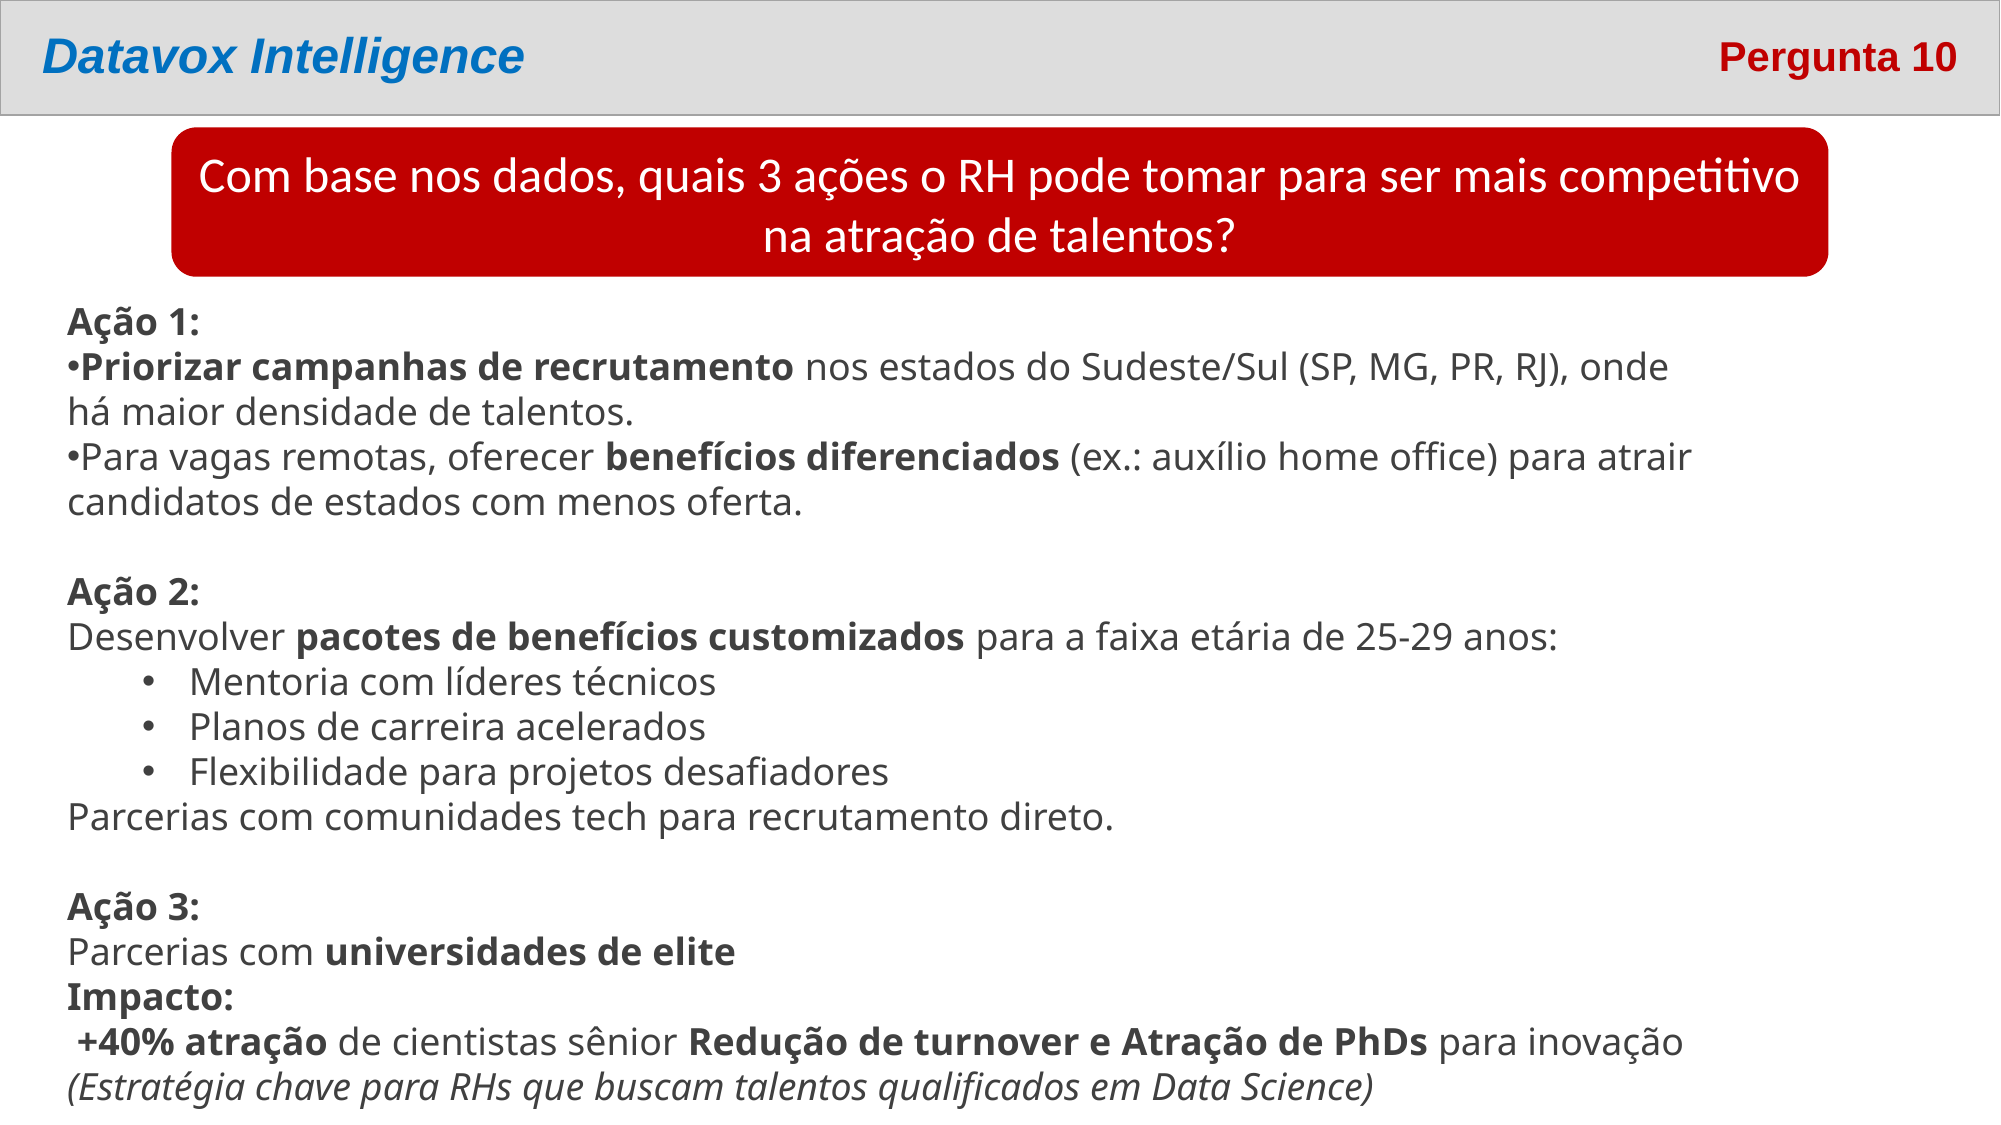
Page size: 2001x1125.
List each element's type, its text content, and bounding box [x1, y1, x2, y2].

text_box Pergunta 10 [1445, 12, 1973, 103]
title Datavox Intelligence [27, 12, 555, 103]
text_box Ação 1: Priorizar campanhas de recrutamento nos estados do Sudeste/Sul (SP, MG, PR, RJ), onde há maior densidade de talentos. Para vagas remotas, oferecer benefícios diferenciados (ex.: auxílio home office) para atrair candidatos de estados com menos oferta. Ação 2: Desenvolver pacotes de benefícios customizados para a faixa etária de 25-29 anos: Mentoria com líderes técnicos Planos de carreira acelerados Flexibilidade para projetos desafiadores Parcerias com comunidades tech para recrutamento direto. Ação 3: Parcerias com universidades de elite Impacto: +40% atração de cientistas sênior Redução de turnover e Atração de PhDs para inovação (Estratégia chave para RHs que buscam talentos qualificados em Data Science) [52, 290, 1710, 1125]
text_box [0, 0, 2000, 116]
text_box Com base nos dados, quais 3 ações o RH pode tomar para ser mais competitivo na atração de talentos? [171, 127, 1829, 277]
